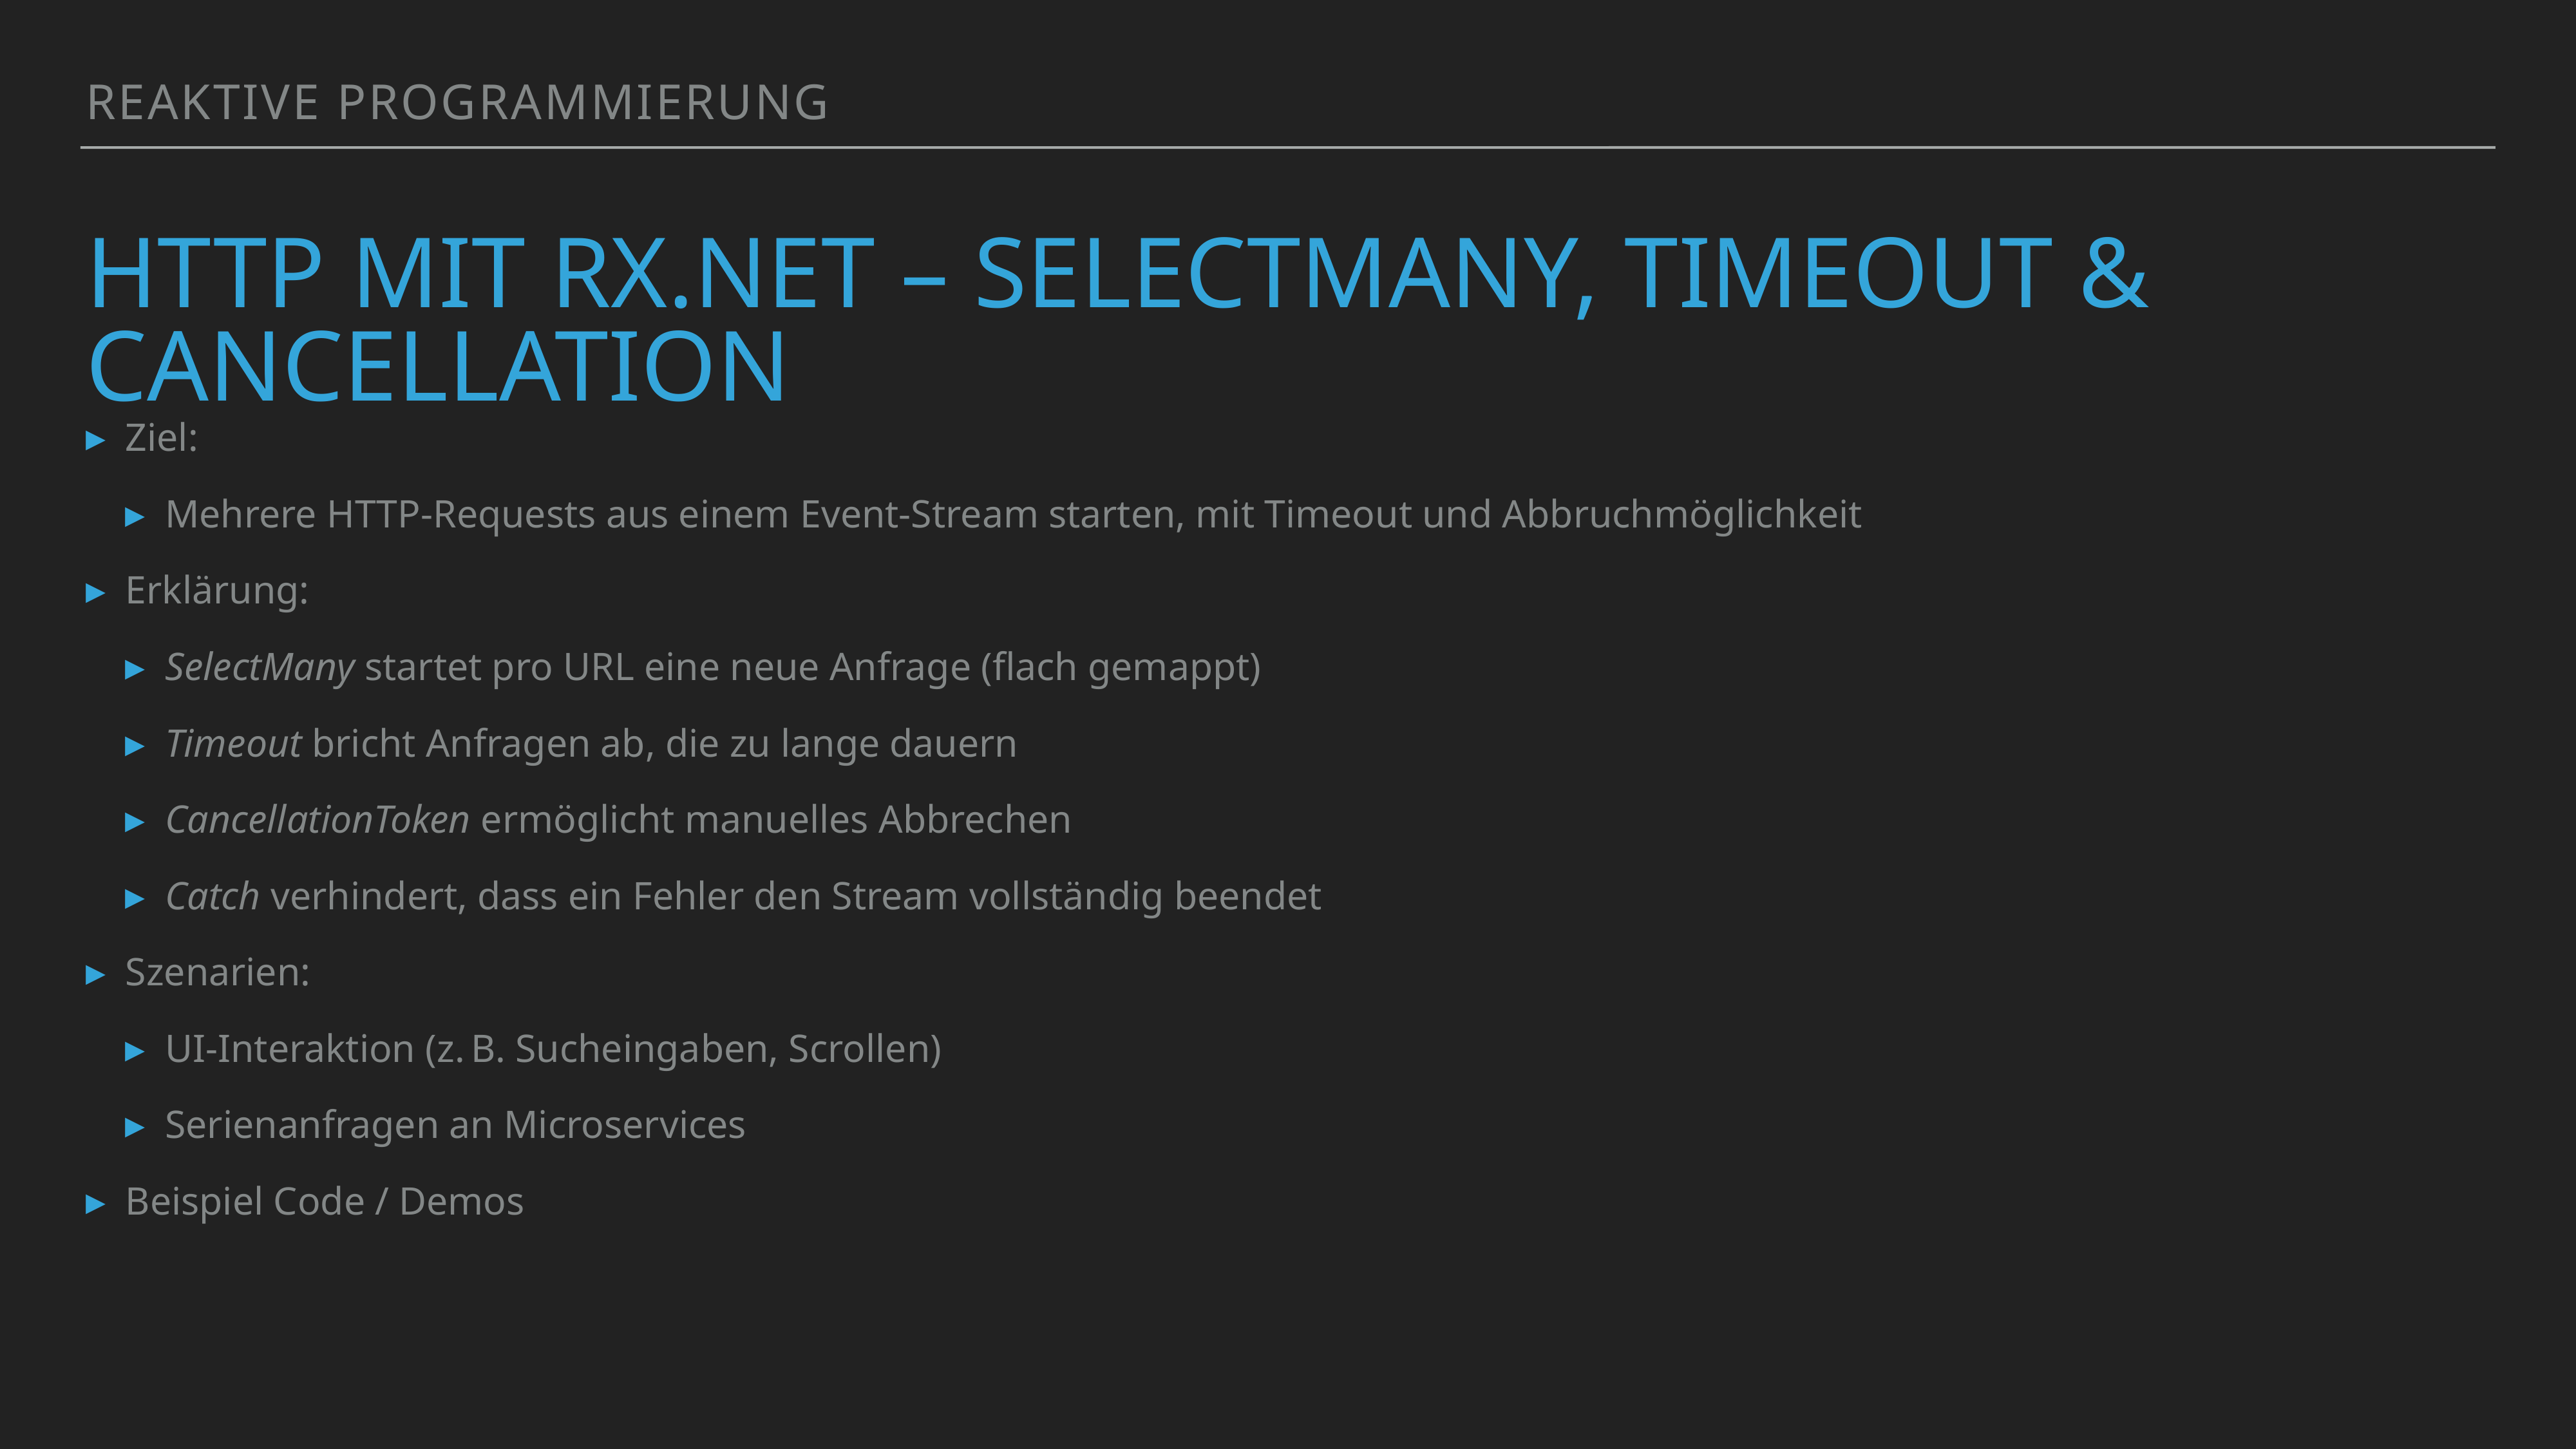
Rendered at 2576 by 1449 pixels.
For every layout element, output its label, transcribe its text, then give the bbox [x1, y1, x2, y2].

list Reaktive Programmierung [80, 66, 2295, 135]
list Ziel: Mehrere HTTP-Requests aus einem Event-Stream starten, mit Timeout und Abbruchmöglichkeit Erklärung: SelectMany startet pro URL eine neue Anfrage (flach gemappt) Timeout bricht Anfragen ab, die zu lange dauern CancellationToken ermöglicht manuelles Abbrechen Catch verhindert, dass ein Fehler den Stream vollständig beendet Szenarien: UI-Interaktion (z. B. Sucheingaben, Scrollen) Serienanfragen an Microservices Beispiel Code / Demos [80, 407, 2496, 1316]
title HTTP mit Rx.NET – SelectMany, Timeout & Cancellation [80, 227, 2496, 336]
